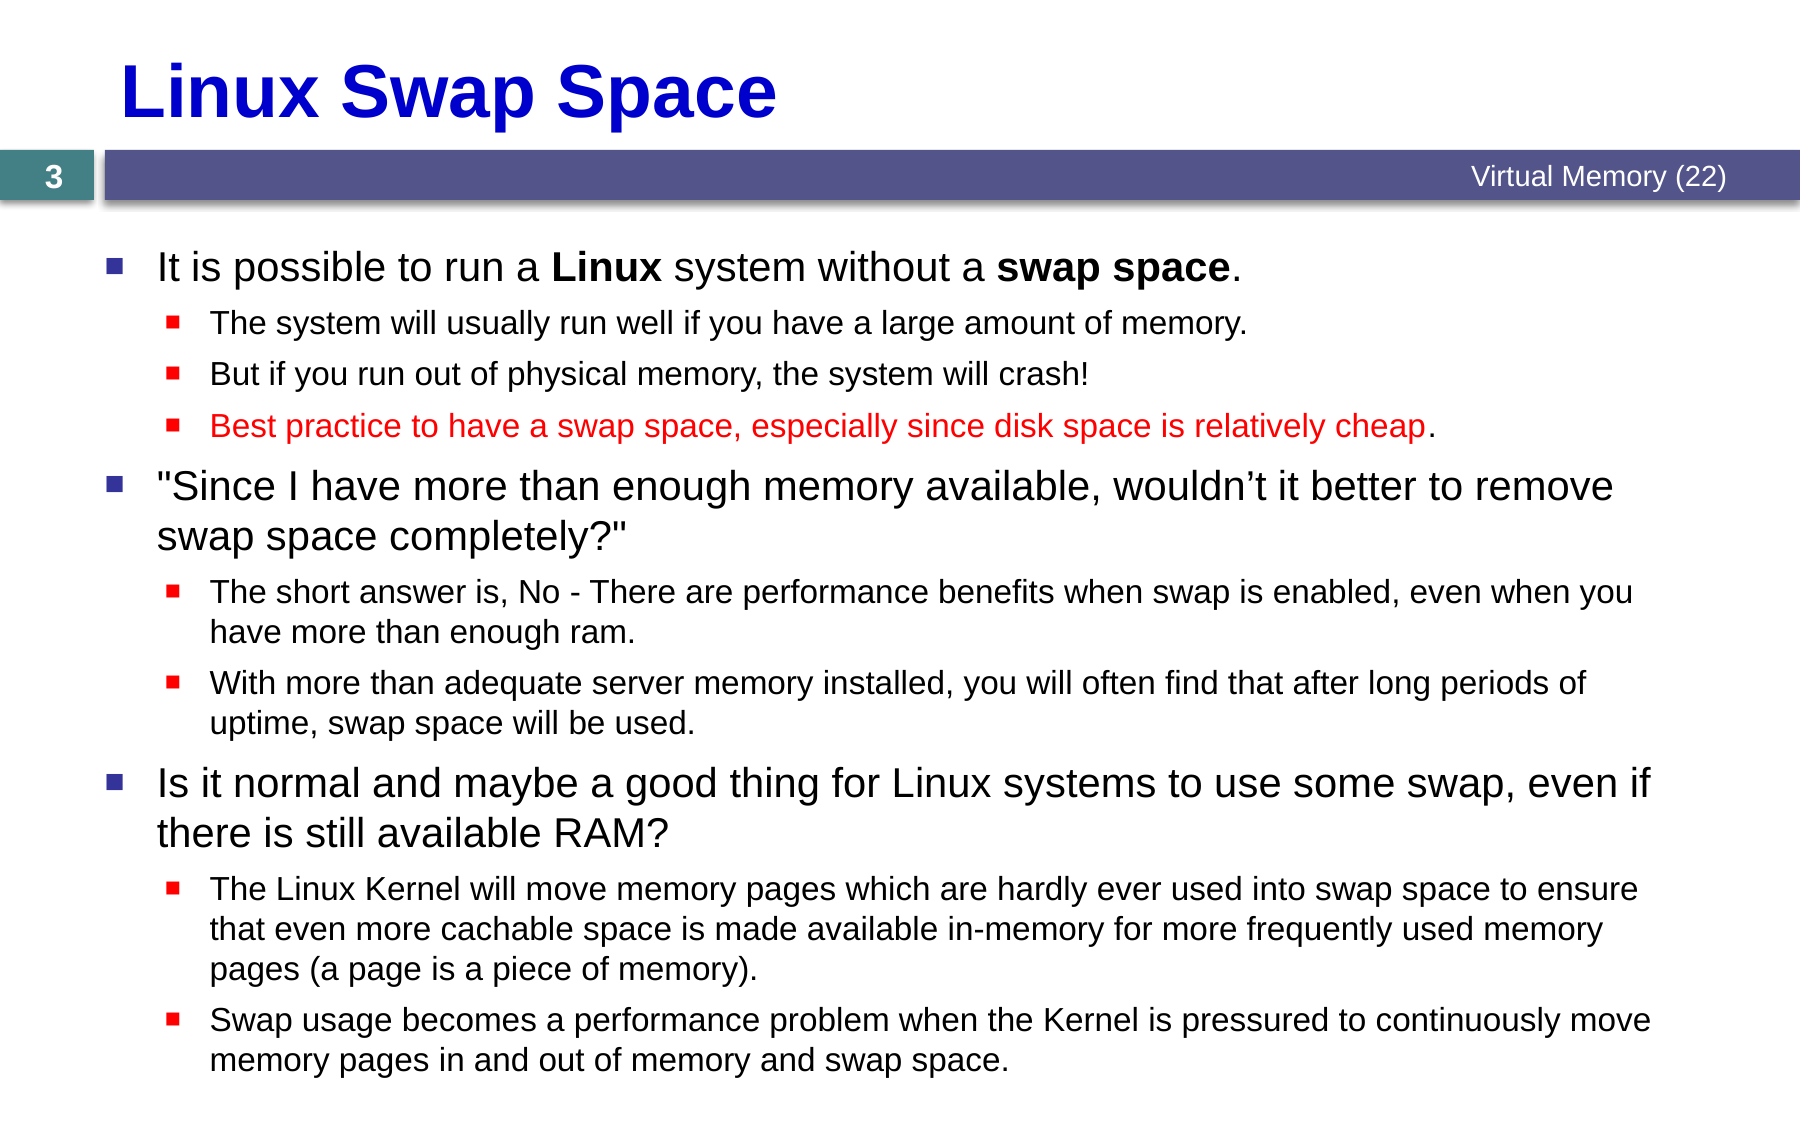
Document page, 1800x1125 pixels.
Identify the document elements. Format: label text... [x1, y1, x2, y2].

title Linux Swap Space [105, 27, 1743, 149]
footer Virtual Memory (22) [675, 149, 1743, 202]
list It is possible to run a Linux system without a swap space. The system will usually run well if you have a large amount of memory. But if you run out of physical memory, the system will crash! Best practice to have a swap space, especially since disk space is relatively cheap. "Since I have more than enough memory available, wouldn’t it better to remove swap space completely?" The short answer is, No - There are performance benefits when swap is enabled, even when you have more than enough ram. With more than adequate server memory installed, you will often find that after long periods of uptime, swap space will be used. Is it normal and maybe a good thing for Linux systems to use some swap, even if there is still available RAM? The Linux Kernel will move memory pages which are hardly ever used into swap space to ensure that even more cachable space is made available in-memory for more frequently used memory pages (a page is a piece of memory). Swap usage becomes a performance problem when the Kernel is pressured to continuously move memory pages in and out of memory and swap space. [89, 231, 1684, 1038]
slide_number 3 [0, 152, 108, 198]
